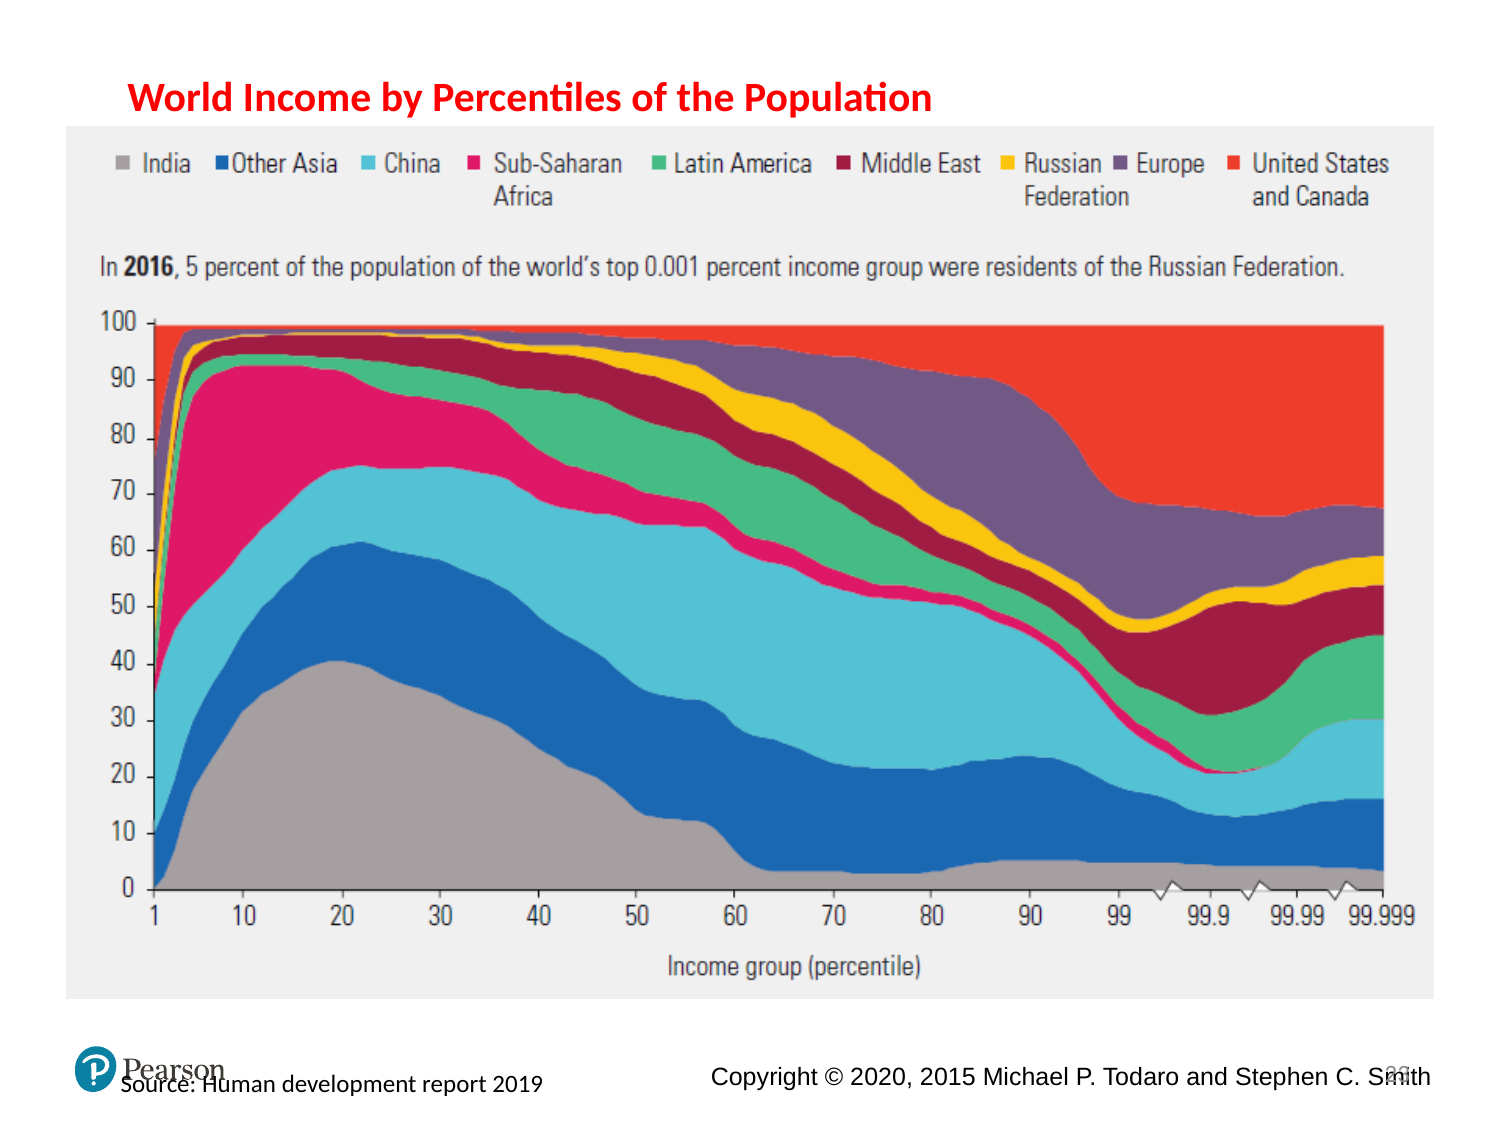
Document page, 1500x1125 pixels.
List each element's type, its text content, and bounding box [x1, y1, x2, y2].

picture [65, 126, 1434, 999]
text_box Source: Human development report 2019 [105, 1059, 560, 1105]
text_box World Income by Percentiles of the Population [112, 62, 1000, 124]
slide_number 23 [1074, 1042, 1425, 1103]
